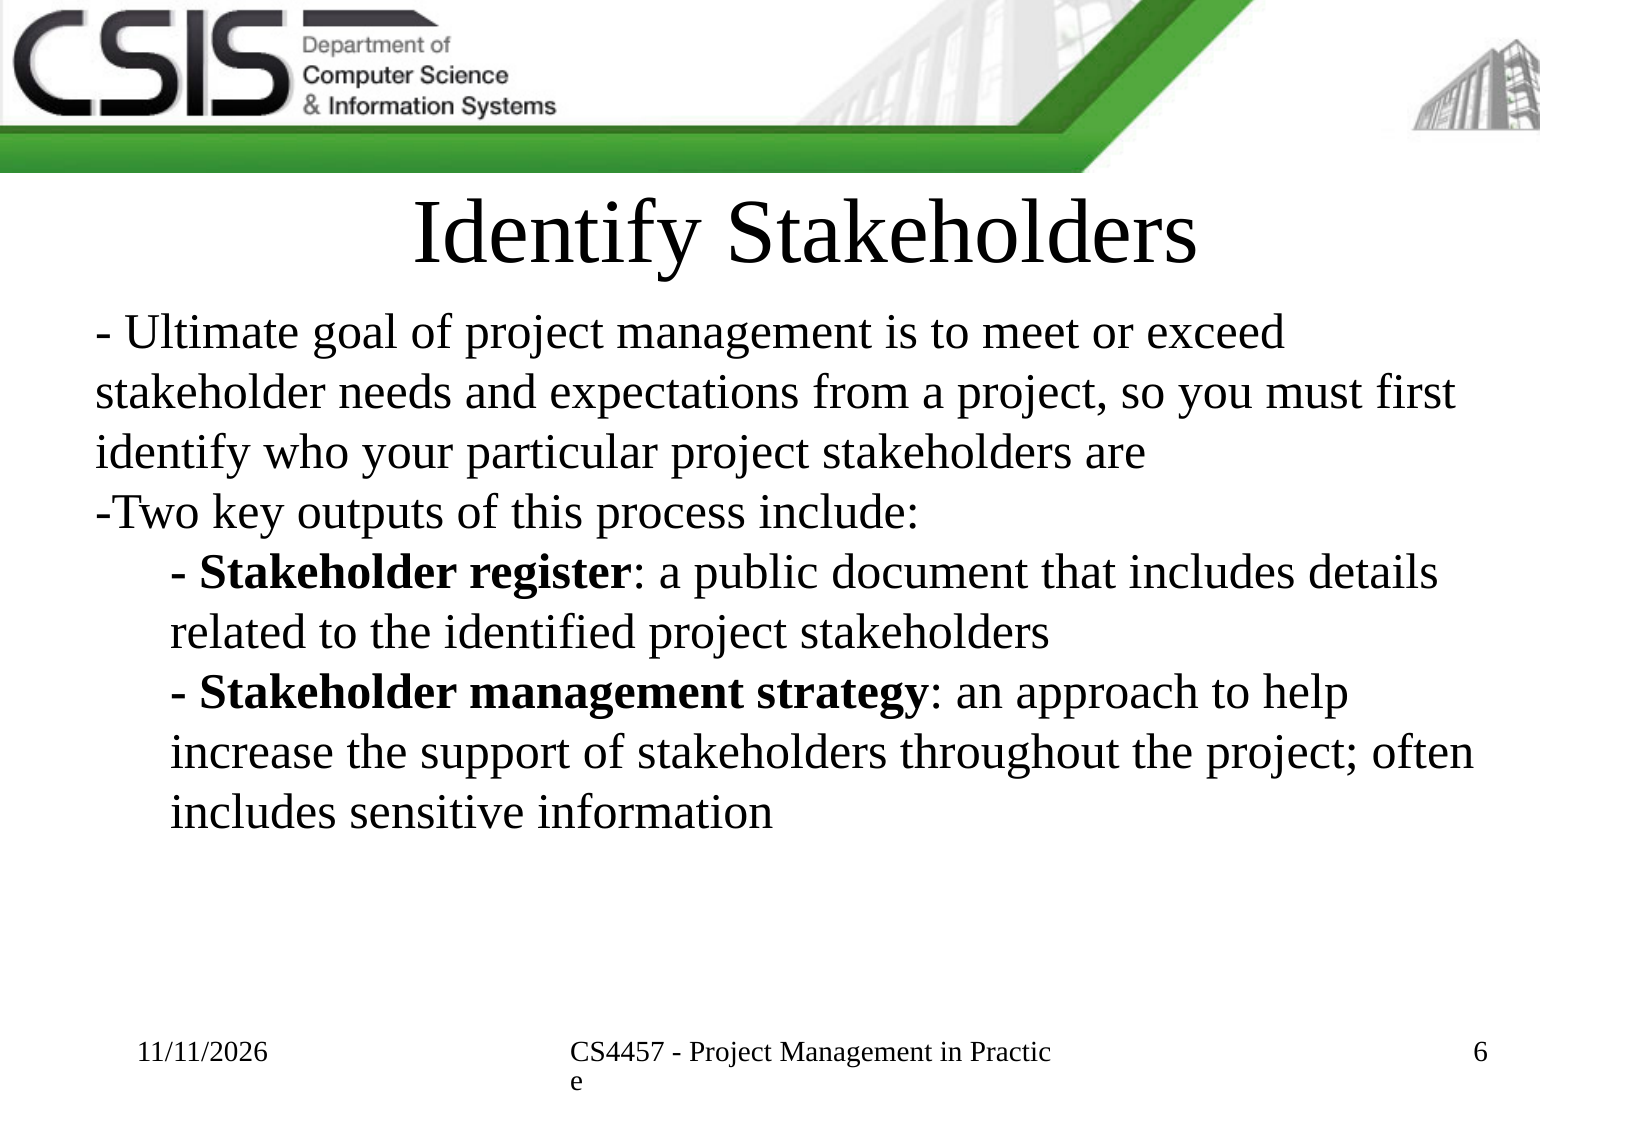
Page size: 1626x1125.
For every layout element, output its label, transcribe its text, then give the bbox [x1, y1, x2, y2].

slide_number 5 [1164, 1024, 1504, 1101]
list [0, 0, 1540, 173]
text_box - Ultimate goal of project management is to meet or exceed stakeholder needs and expectations from a project, so you must first identify who your particular project stakeholders are -Two key outputs of this process include: - Stakeholder register: a public document that includes details related to the identified project stakeholders - Stakeholder management strategy: an approach to help increase the support of stakeholders throughout the project; often includes sensitive information [80, 290, 1498, 846]
footer CS4457 - Project Management in Practice [554, 1024, 1071, 1101]
title Identify Stakeholders [115, 181, 1498, 280]
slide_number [121, 1024, 461, 1101]
